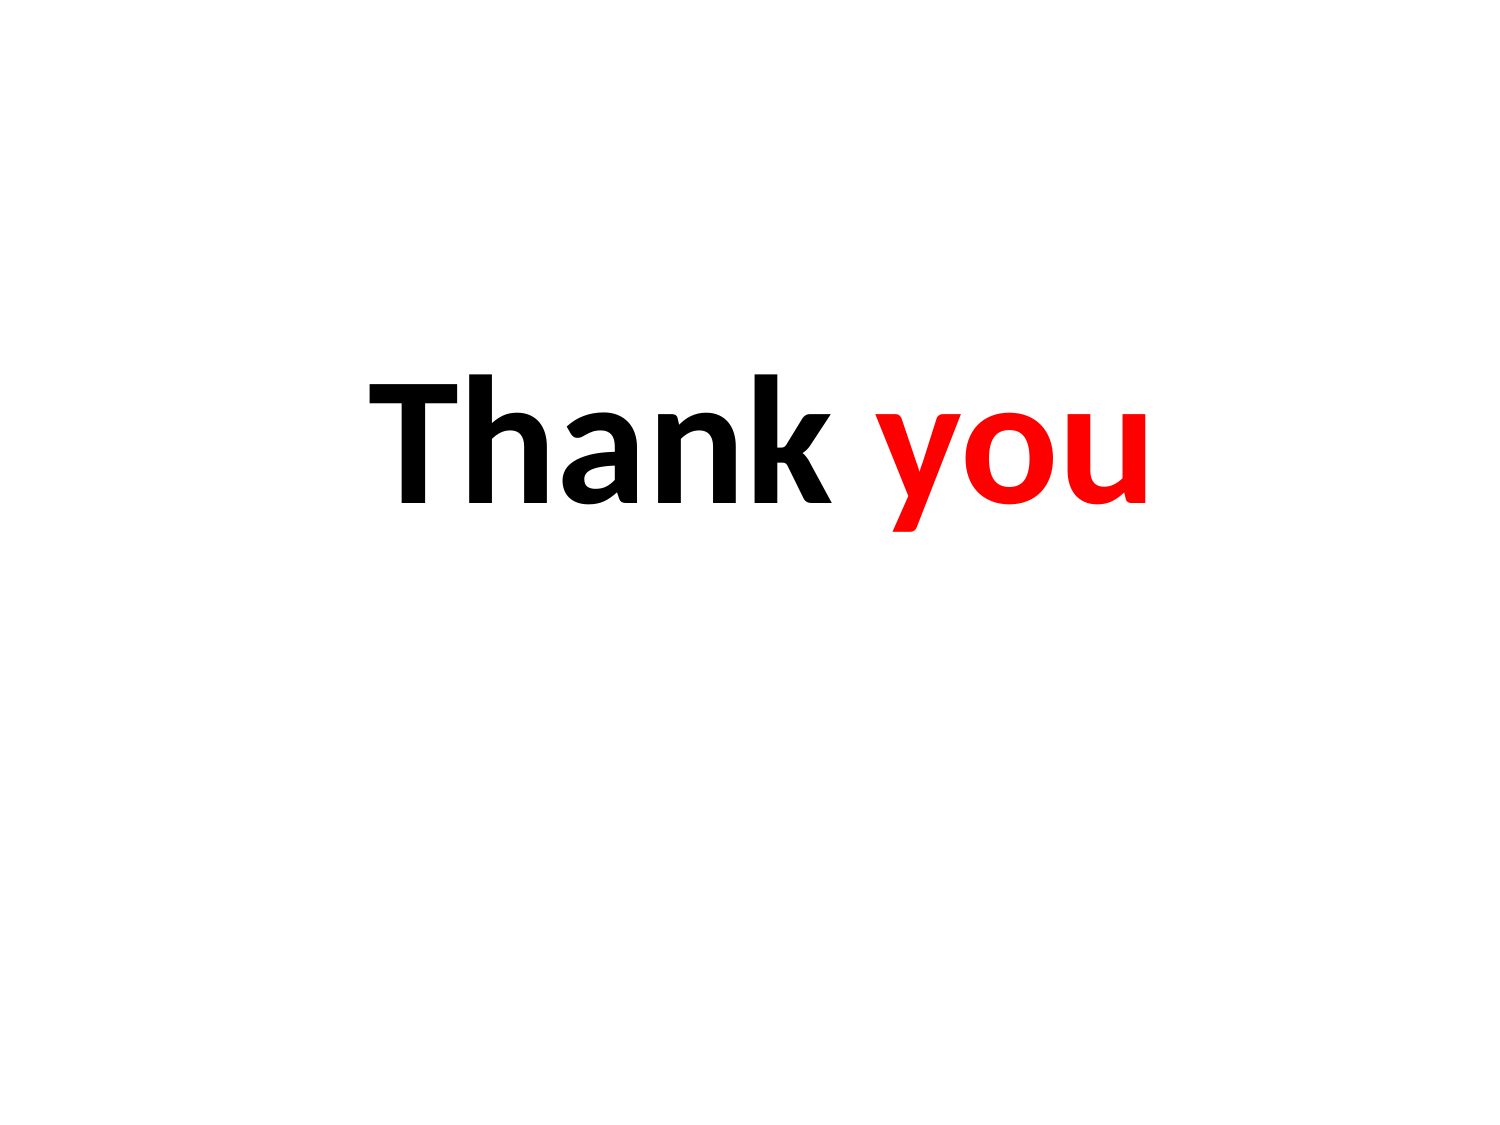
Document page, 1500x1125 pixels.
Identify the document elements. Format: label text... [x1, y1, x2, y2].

text_box Thank you [199, 312, 1325, 548]
